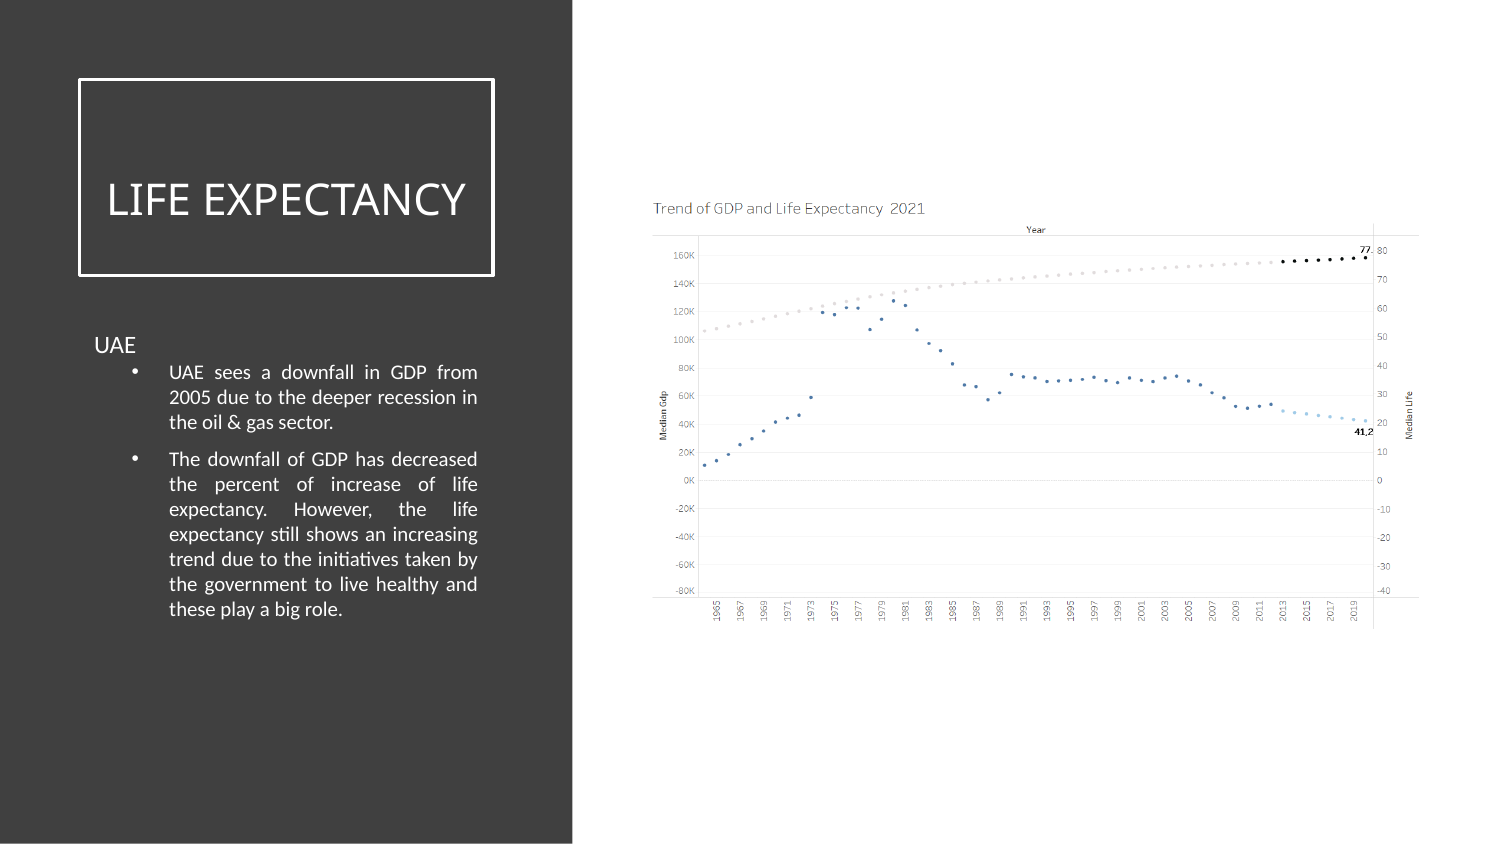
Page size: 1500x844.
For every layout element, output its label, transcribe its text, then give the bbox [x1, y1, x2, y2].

picture [651, 195, 1421, 629]
title LIFE EXPECTANCY [79, 79, 493, 276]
list UAE UAE sees a downfall in GDP from 2005 due to the deeper recession in the oil & gas sector. The downfall of GDP has decreased the percent of increase of life expectancy. However, the life expectancy still shows an increasing trend due to the initiatives taken by the government to live healthy and these play a big role. [79, 324, 493, 745]
text_box [0, 0, 573, 844]
